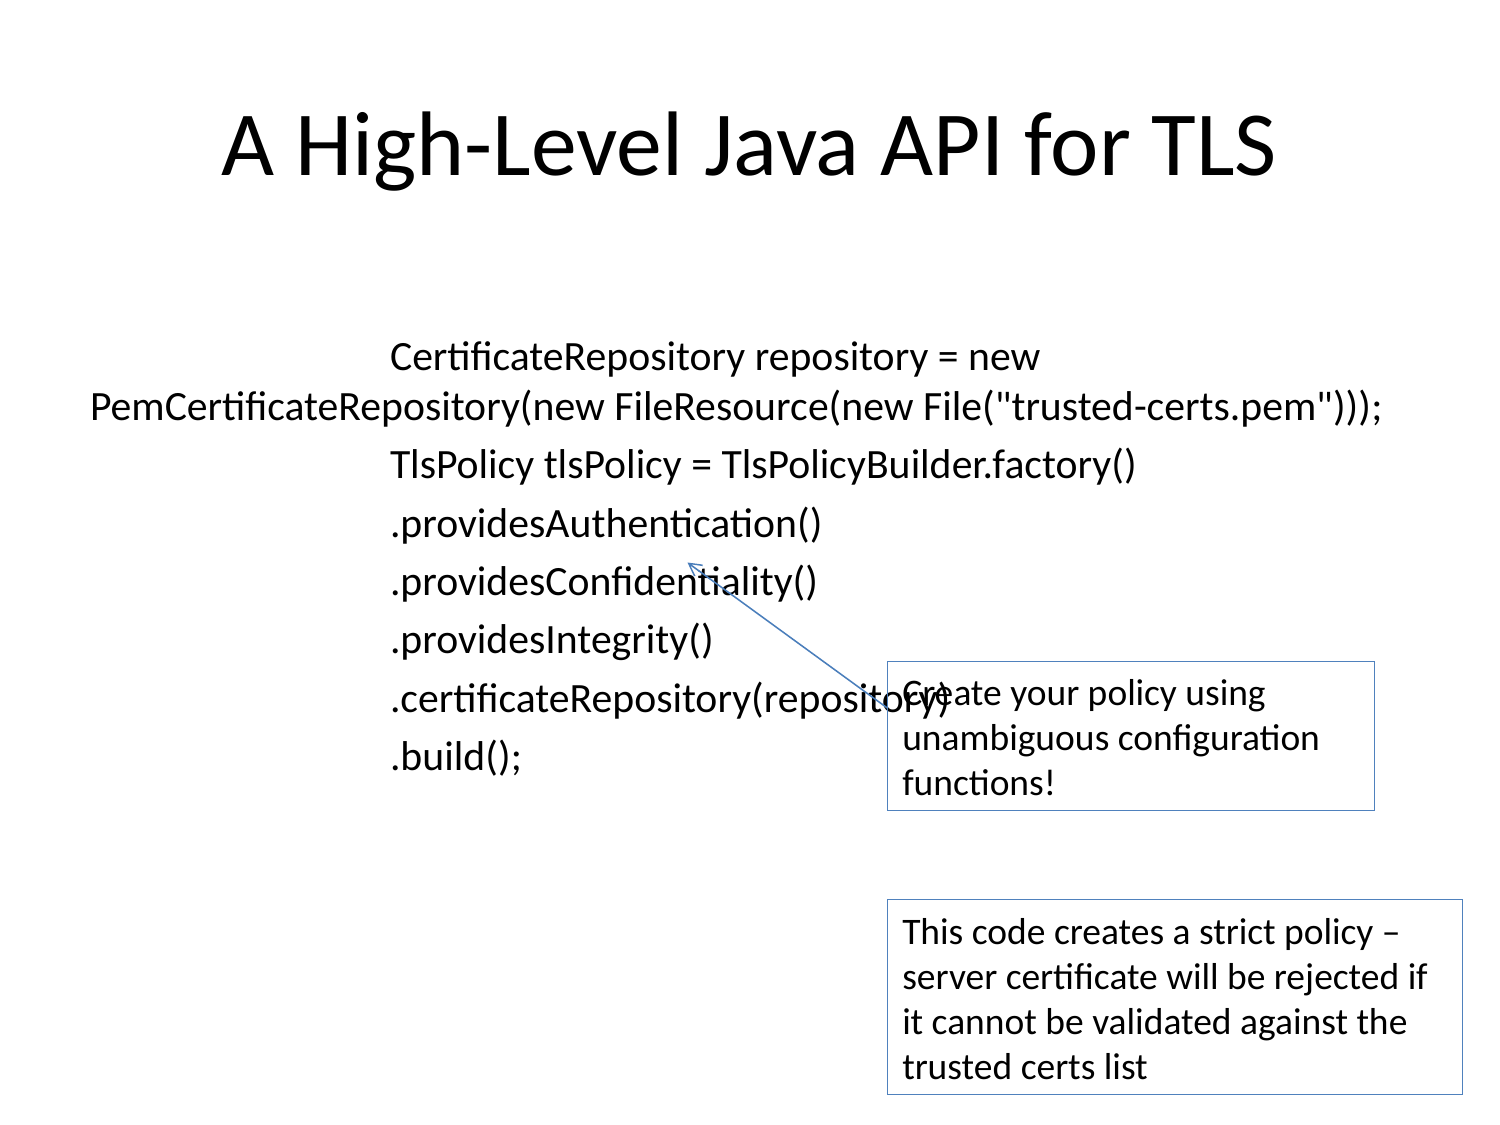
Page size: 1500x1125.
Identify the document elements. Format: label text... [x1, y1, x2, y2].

text_box Create your policy using unambiguous configuration functions! [887, 661, 1375, 811]
text_box This code creates a strict policy – server certificate will be rejected if it cannot be validated against the trusted certs list [887, 899, 1463, 1095]
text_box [687, 562, 888, 709]
list CertificateRepository repository = new PemCertificateRepository(new FileResource(new File("trusted-certs.pem"))); TlsPolicy tlsPolicy = TlsPolicyBuilder.factory() .providesAuthentication() .providesConfidentiality() .providesIntegrity() .certificateRepository(repository) .build(); [75, 262, 1425, 1005]
title A High-Level Java API for TLS [75, 45, 1425, 233]
